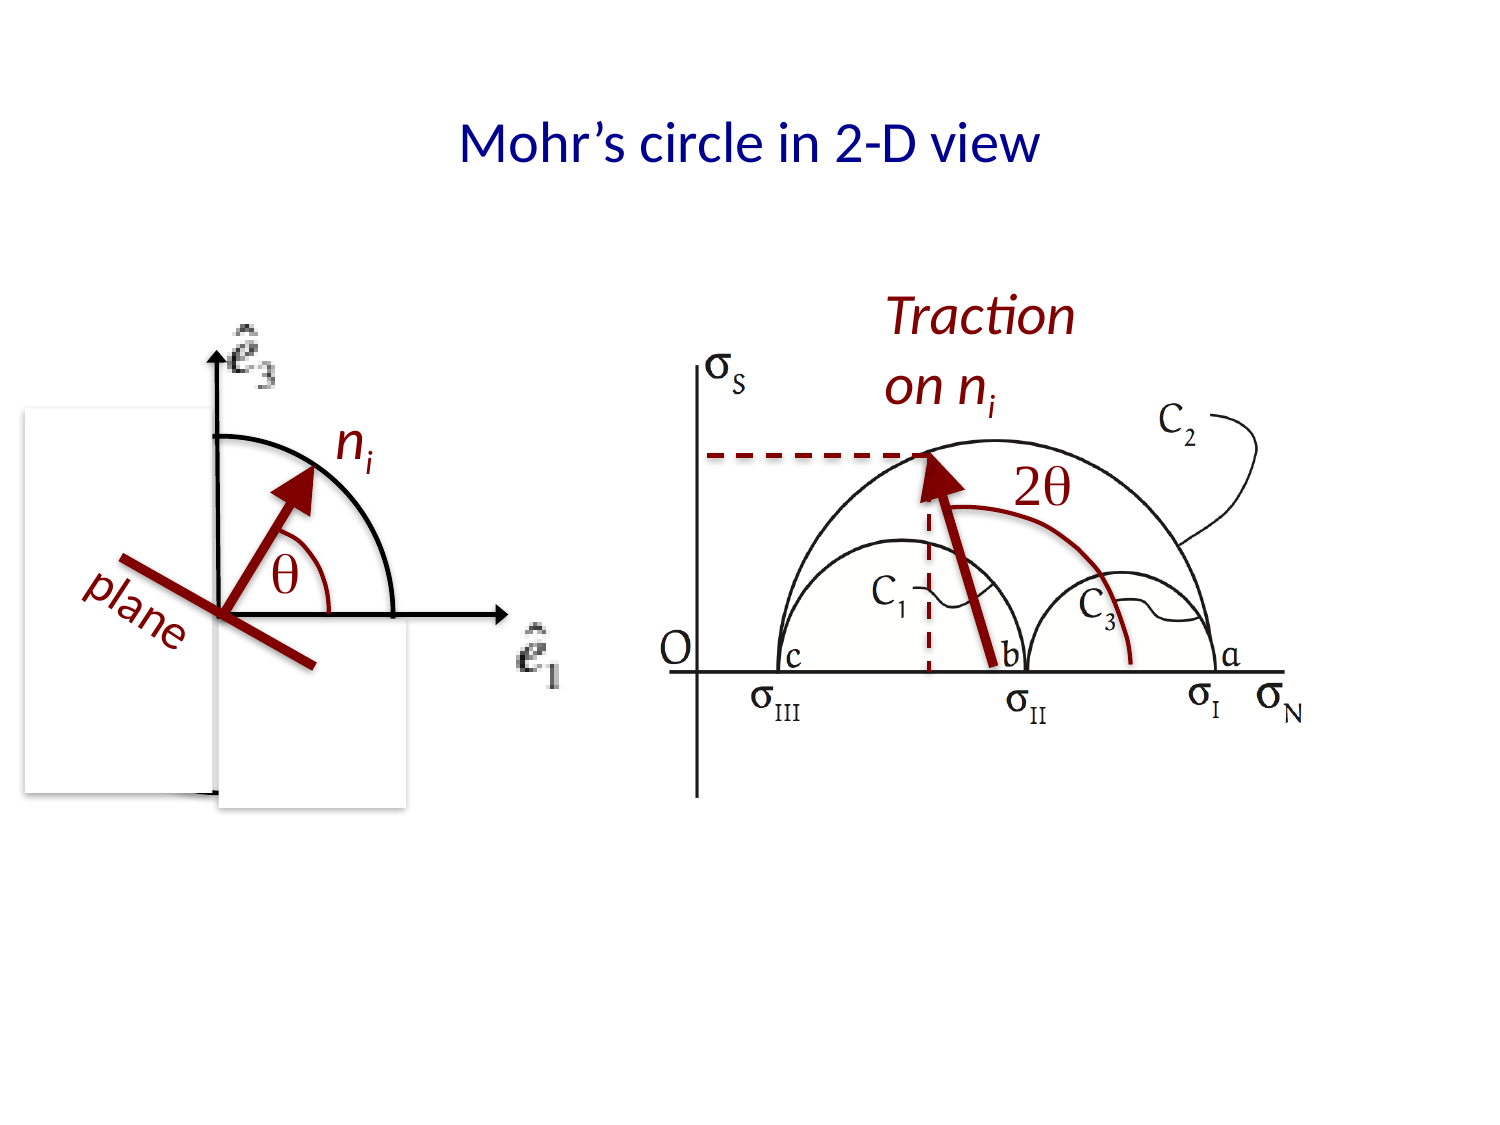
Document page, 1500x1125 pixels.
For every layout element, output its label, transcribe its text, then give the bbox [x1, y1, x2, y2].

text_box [120, 312, 564, 695]
title Mohr’s circle in 2-D view [75, 45, 1425, 233]
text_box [697, 439, 1131, 673]
text_box Traction on ni [869, 268, 1111, 329]
picture [645, 330, 1319, 809]
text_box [24, 408, 407, 809]
